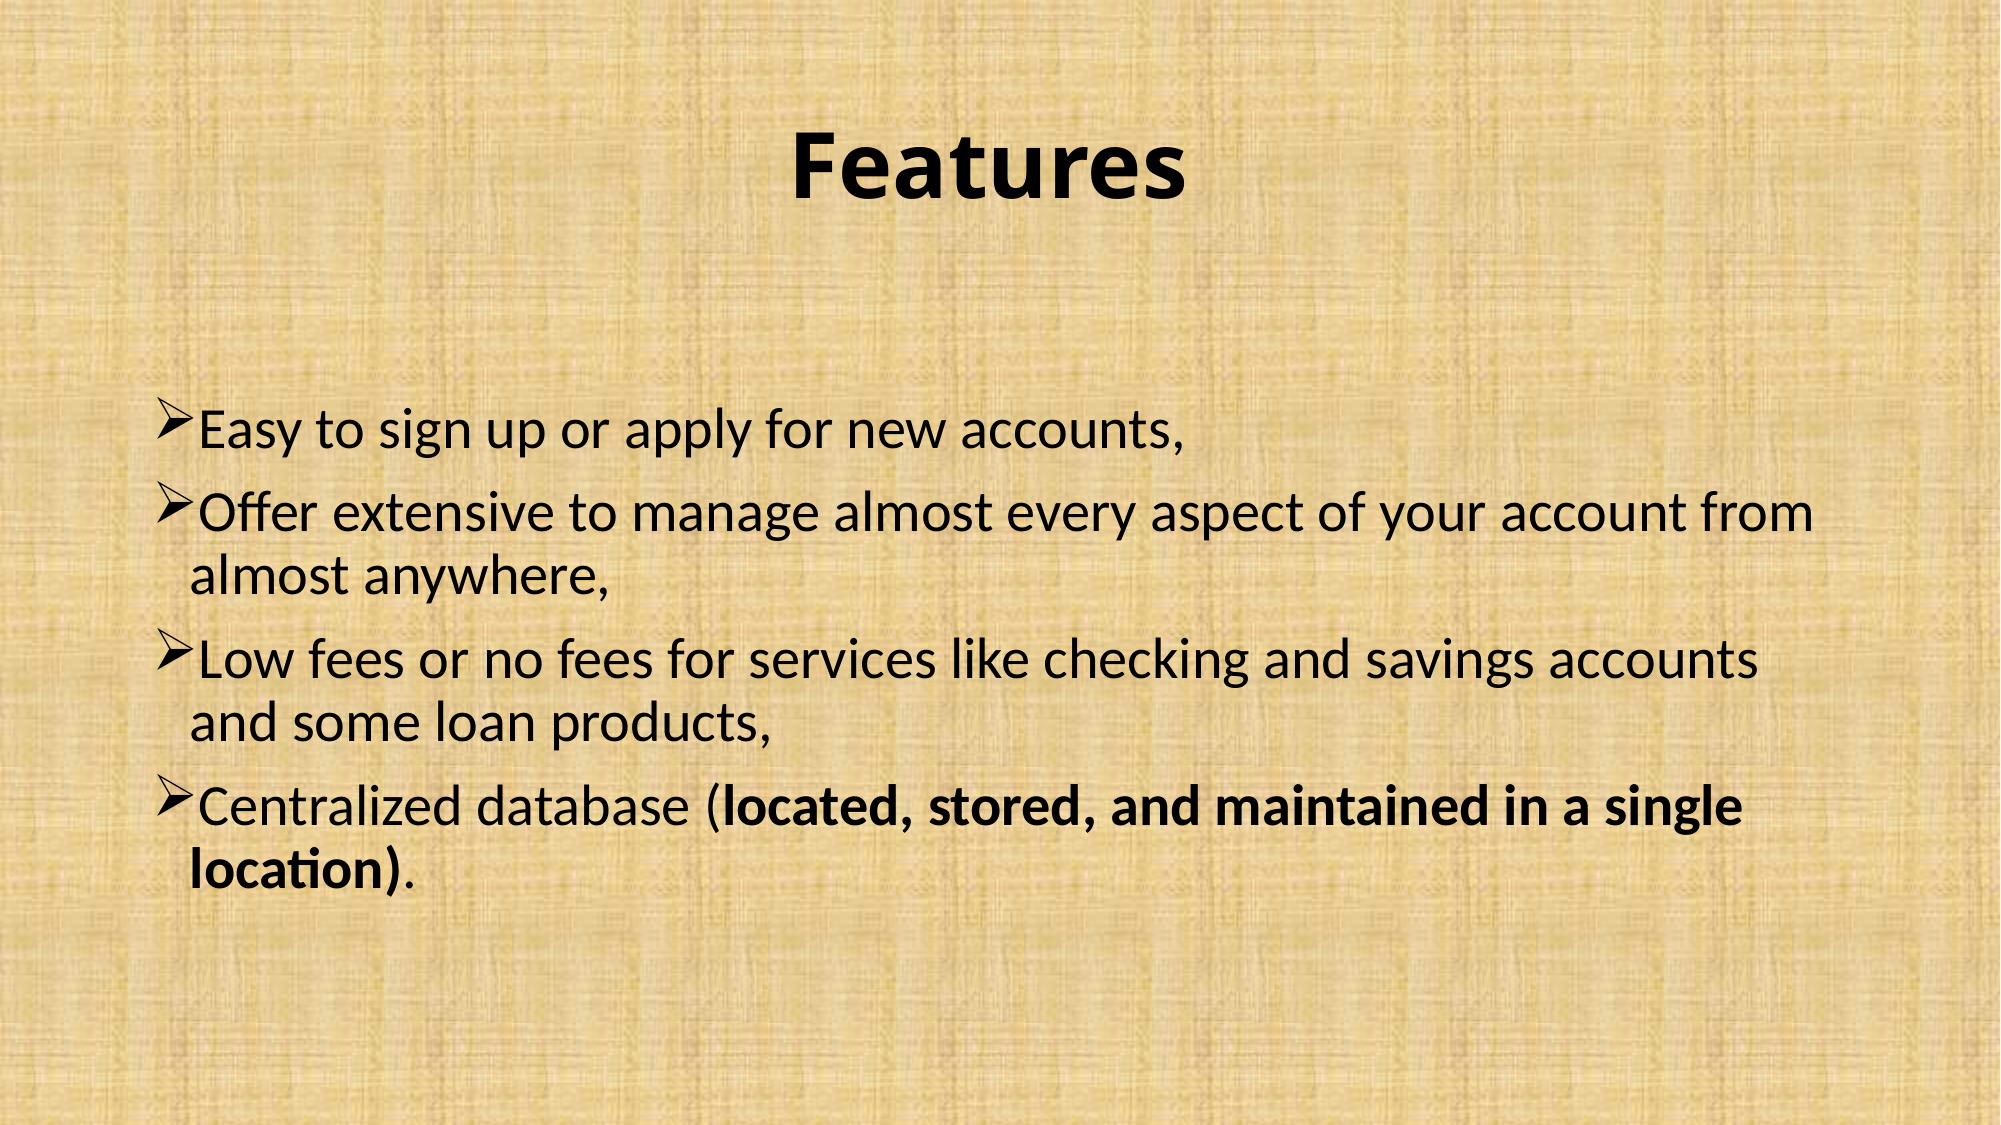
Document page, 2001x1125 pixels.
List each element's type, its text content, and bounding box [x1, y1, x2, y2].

list Easy to sign up or apply for new accounts, Offer extensive to manage almost every aspect of your account from almost anywhere, Low fees or no fees for services like checking and savings accounts and some loan products, Centralized database (located, stored, and maintained in a single location). [137, 299, 1863, 1014]
title Features [137, 59, 1863, 278]
picture [0, 0, 2001, 1125]
